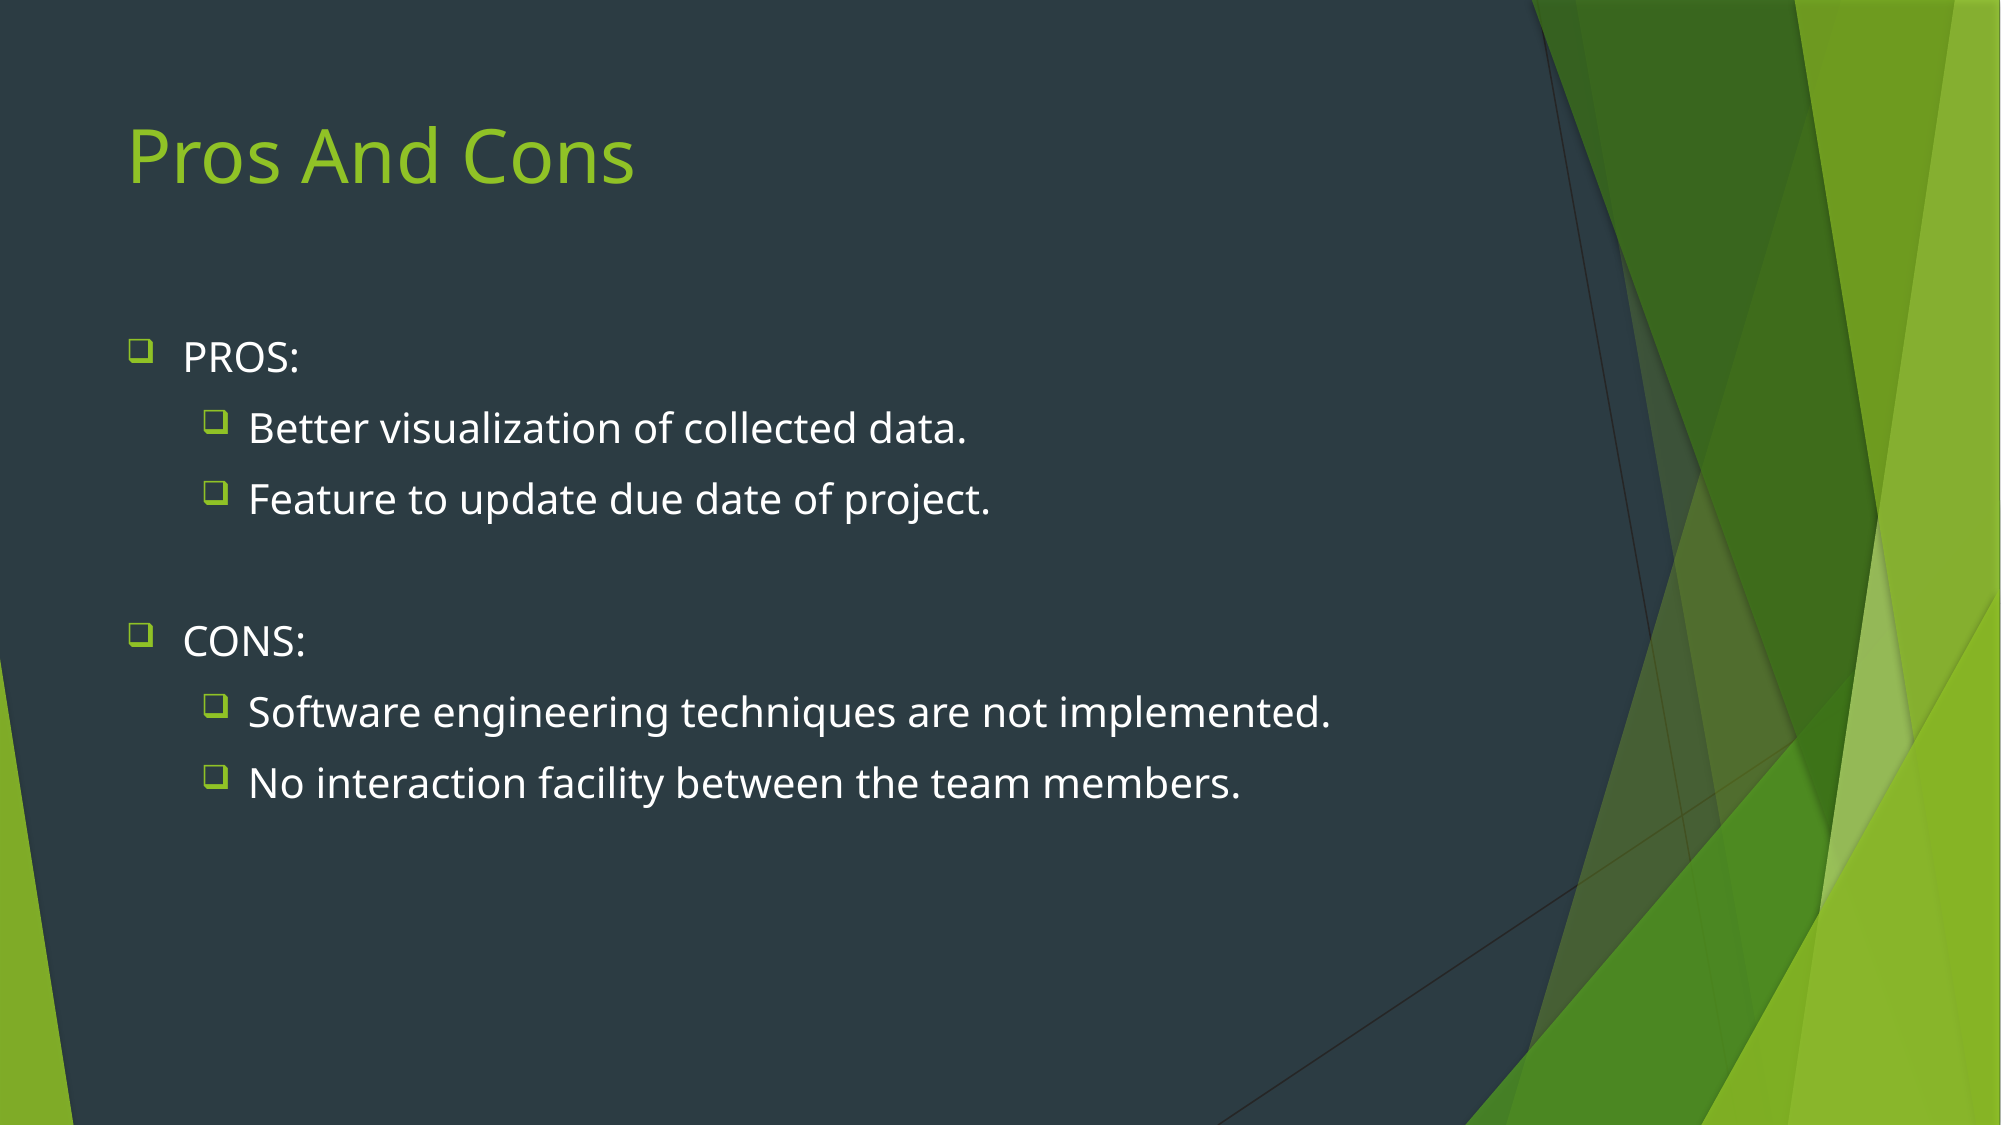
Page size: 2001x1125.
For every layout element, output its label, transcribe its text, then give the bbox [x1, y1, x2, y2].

list PROS: Better visualization of collected data. Feature to update due date of project. CONS: Software engineering techniques are not implemented. No interaction facility between the team members. [111, 323, 1522, 878]
title Pros And Cons [111, 101, 1522, 224]
